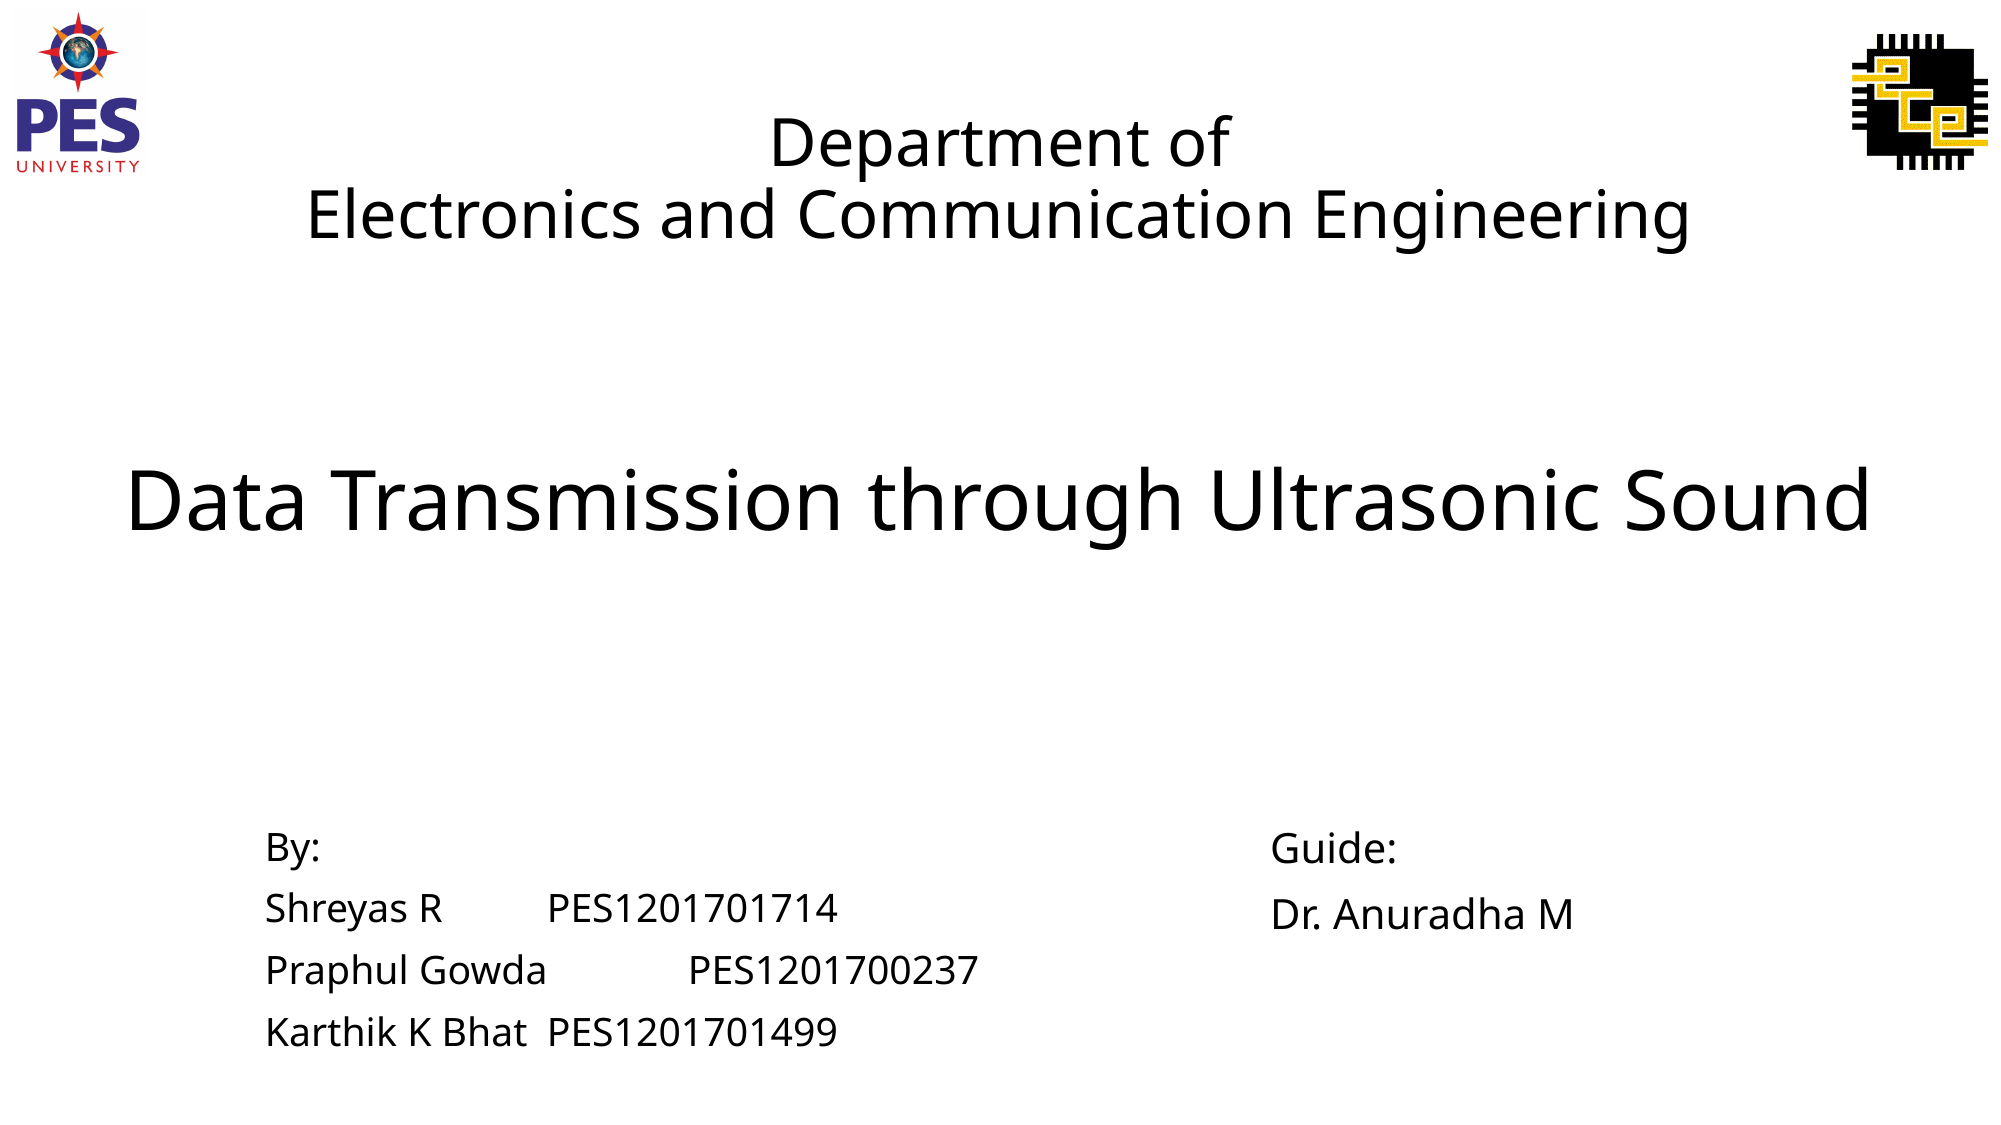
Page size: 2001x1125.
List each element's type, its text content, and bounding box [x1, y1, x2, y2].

picture [1852, 34, 1988, 170]
picture [10, 7, 147, 177]
title Department of Electronics and Communication Engineering [0, 91, 2000, 261]
text_box Data Transmission through Ultrasonic Sound [0, 443, 2000, 563]
text_box Guide: Dr. Anuradha M [1255, 819, 1750, 1092]
subtitle By: Shreyas R PES1201701714 Praphul Gowda PES1201700237 Karthik K Bhat PES1201701499 [249, 819, 1000, 1092]
